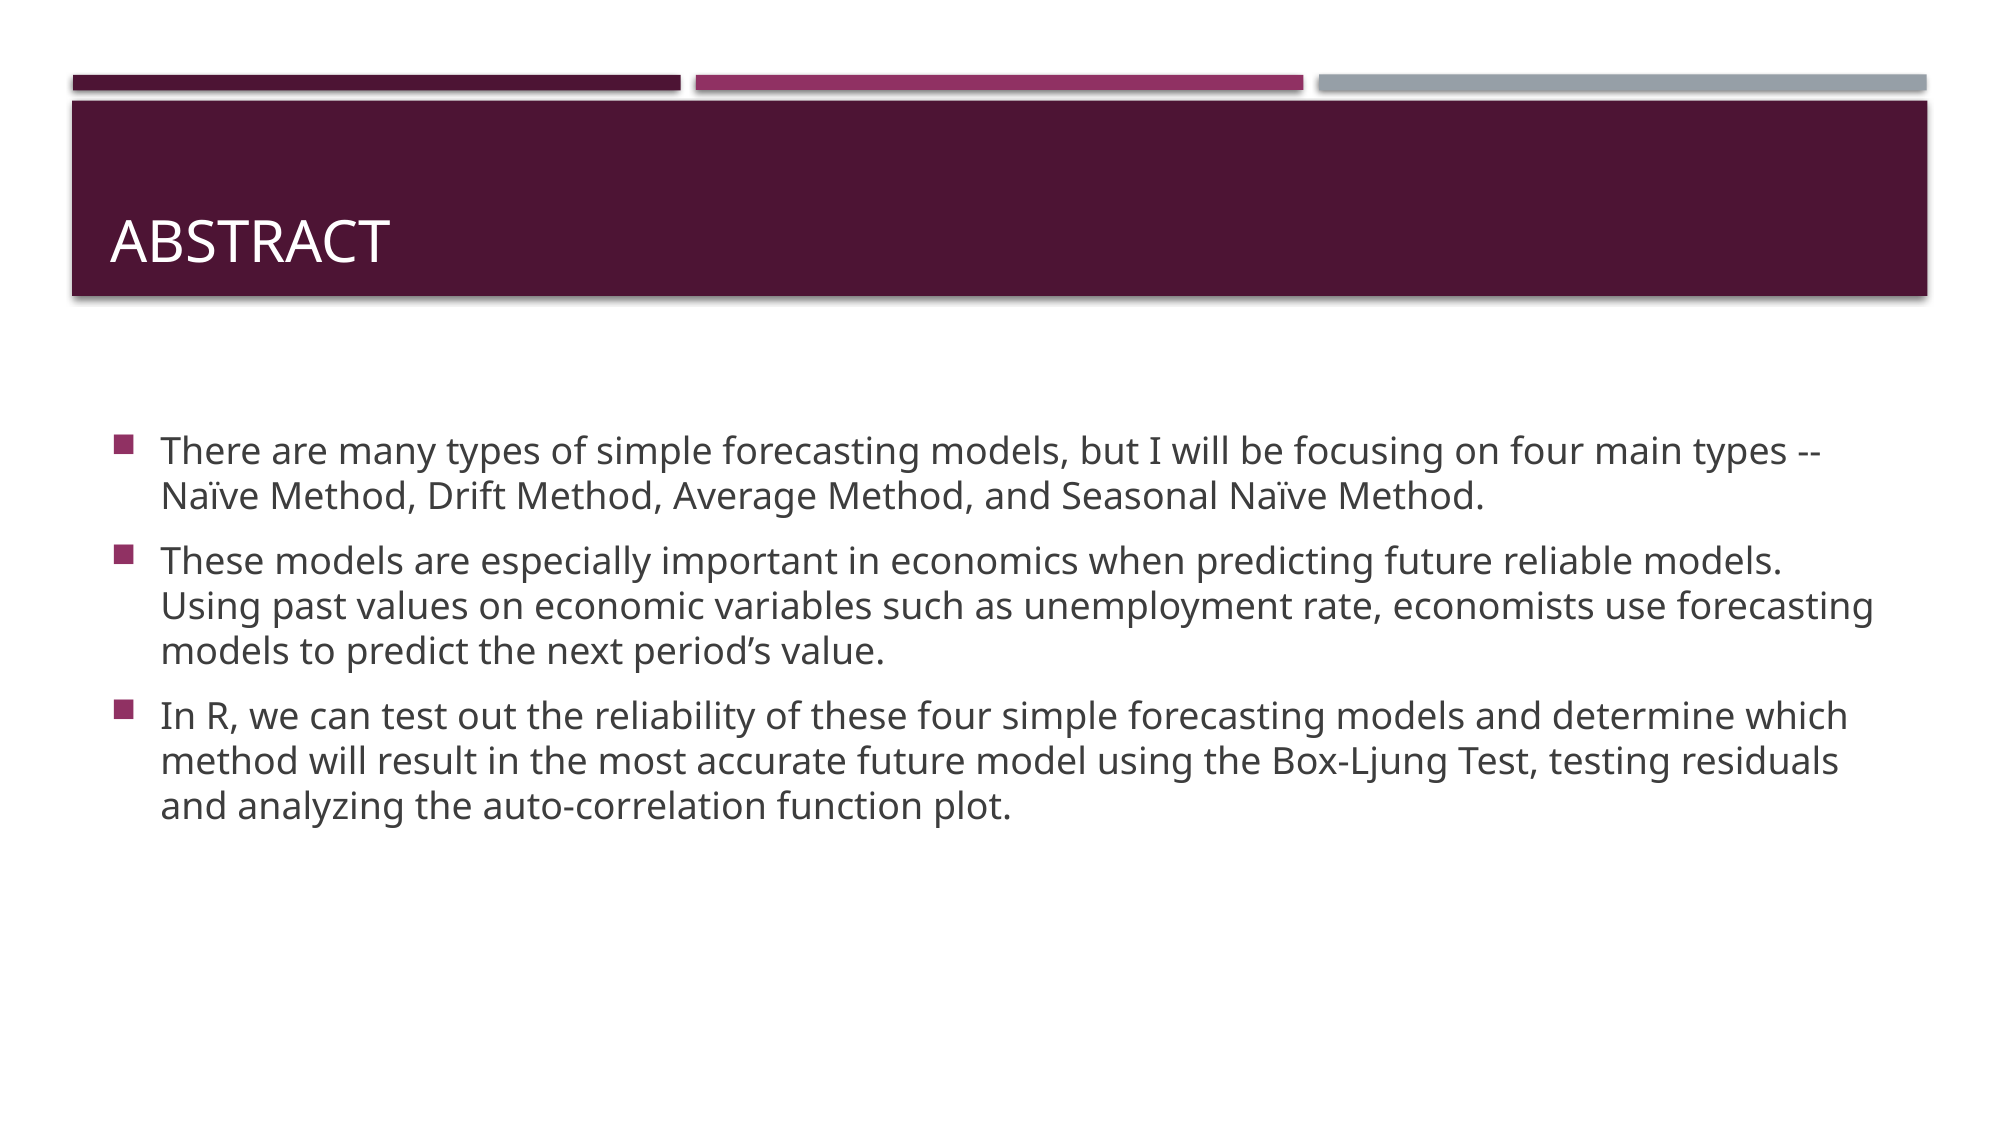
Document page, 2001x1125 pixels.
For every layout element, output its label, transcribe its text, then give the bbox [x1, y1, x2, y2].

title Abstract [95, 115, 1905, 282]
list There are many types of simple forecasting models, but I will be focusing on four main types -- Naïve Method, Drift Method, Average Method, and Seasonal Naïve Method. These models are especially important in economics when predicting future reliable models. Using past values on economic variables such as unemployment rate, economists use forecasting models to predict the next period’s value. In R, we can test out the reliability of these four simple forecasting models and determine which method will result in the most accurate future model using the Box-Ljung Test, testing residuals and analyzing the auto-correlation function plot. [95, 357, 1905, 962]
